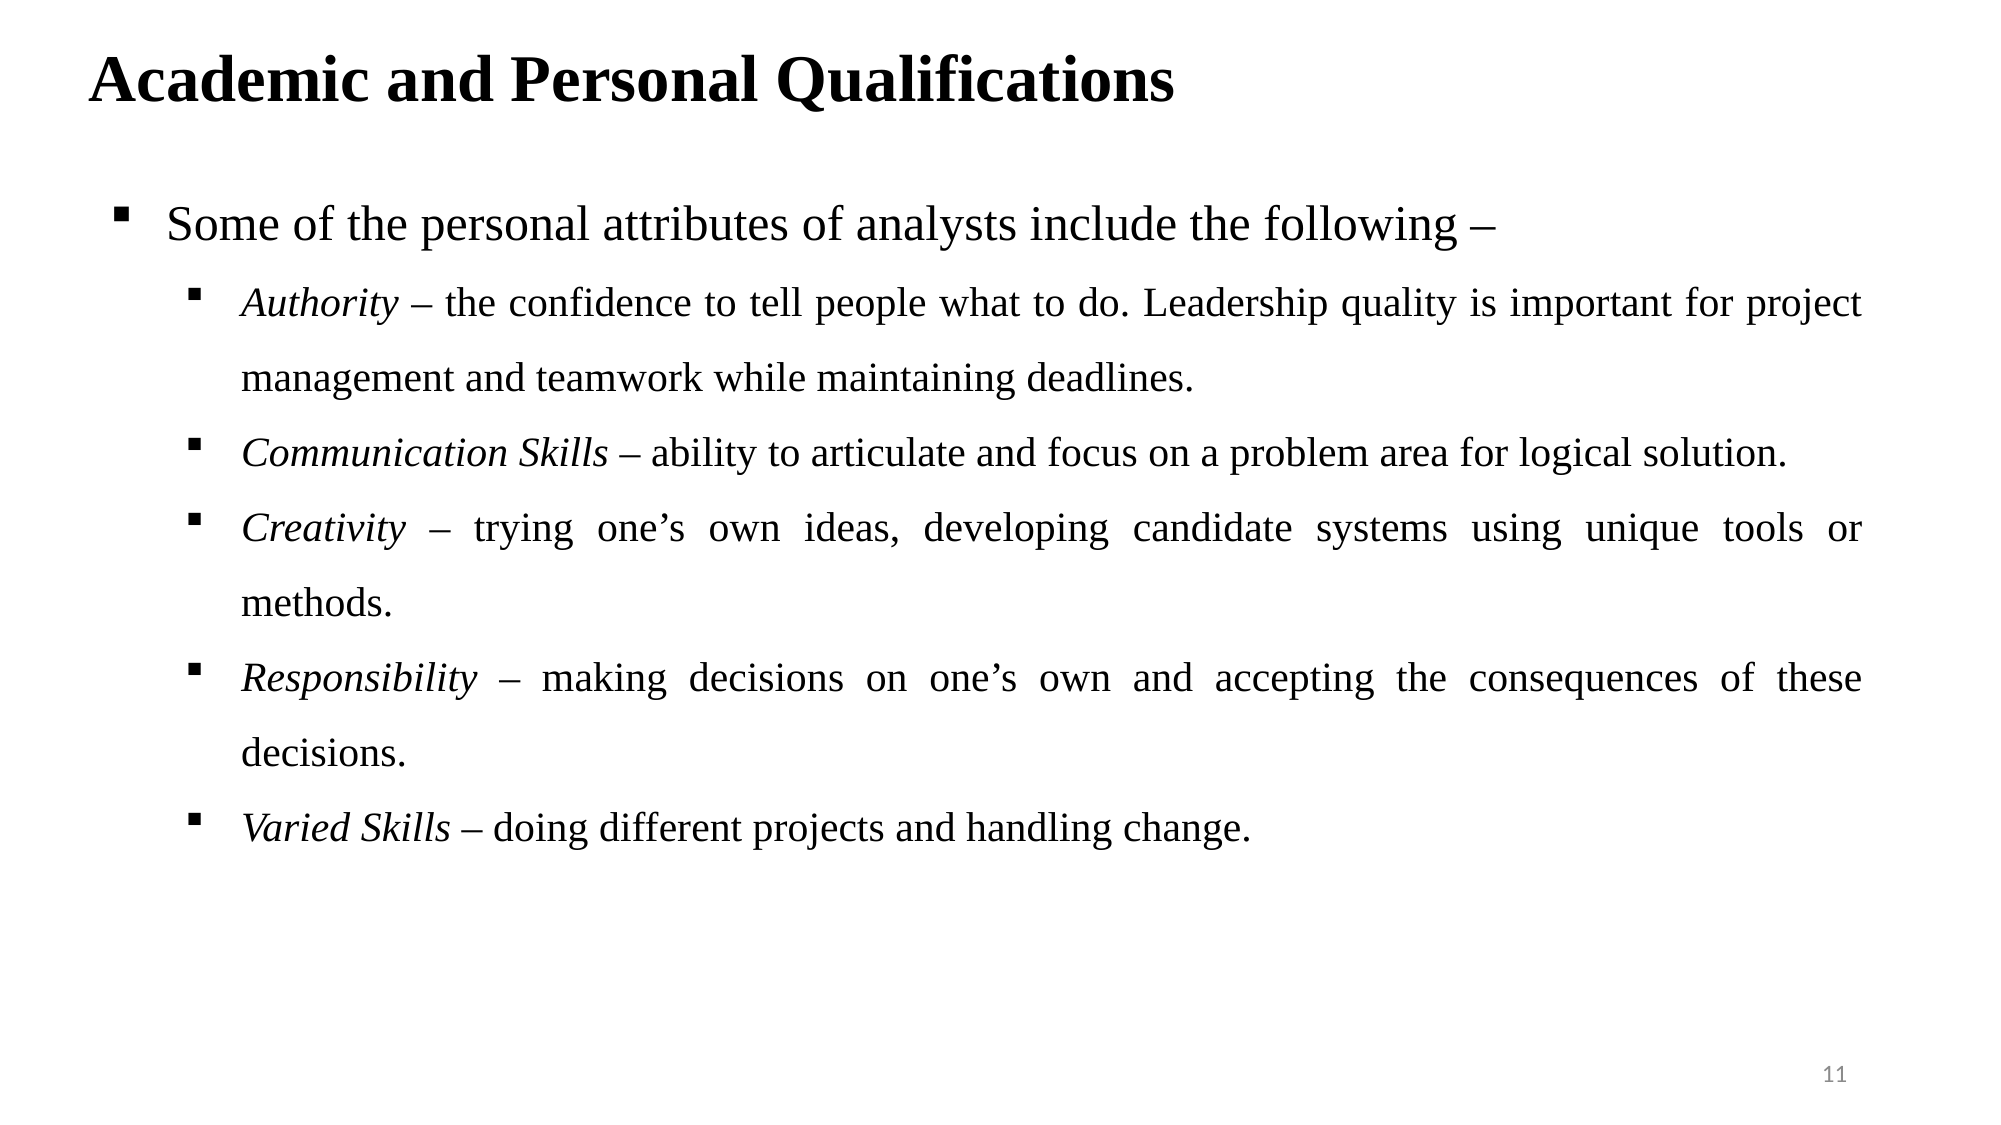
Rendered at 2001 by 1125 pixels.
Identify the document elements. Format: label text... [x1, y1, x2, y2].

title Academic and Personal Qualifications [73, 6, 1799, 152]
text_box Some of the personal attributes of analysts include the following – Authority – the confidence to tell people what to do. Leadership quality is important for project management and teamwork while maintaining deadlines. Communication Skills – ability to articulate and focus on a problem area for logical solution. Creativity – trying one’s own ideas, developing candidate systems using unique tools or methods. Responsibility – making decisions on one’s own and accepting the consequences of these decisions. Varied Skills – doing different projects and handling change. [57, 152, 1879, 1125]
slide_number 11 [1412, 1042, 1863, 1103]
